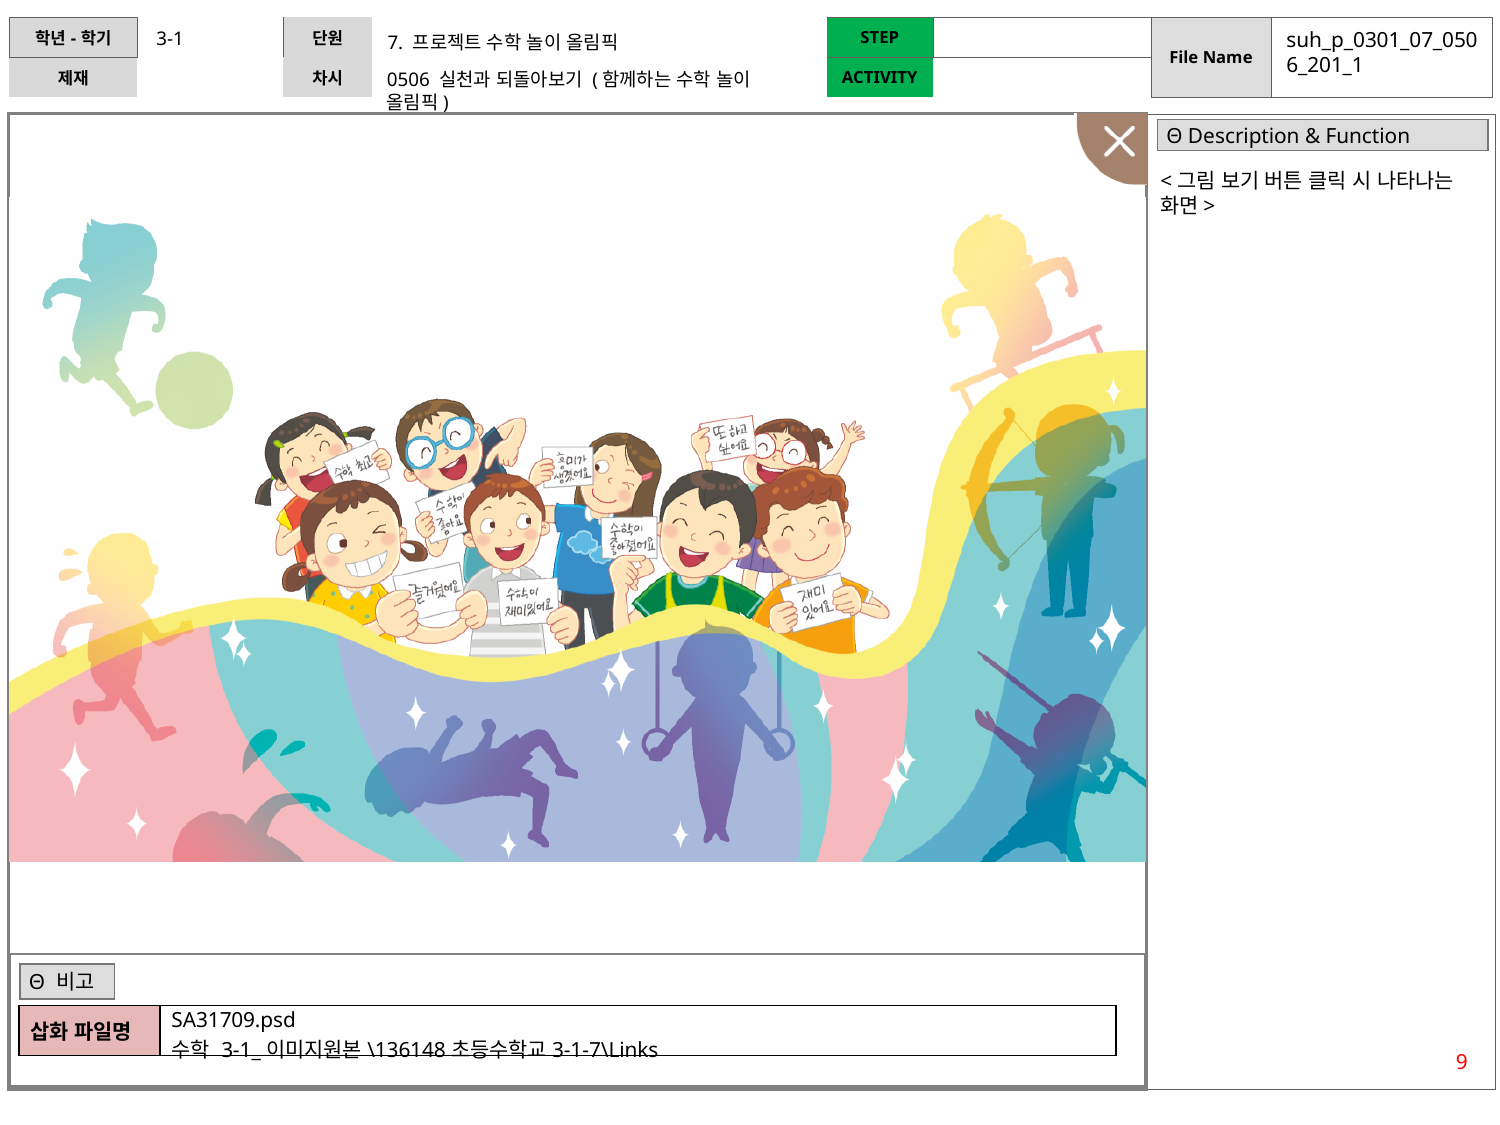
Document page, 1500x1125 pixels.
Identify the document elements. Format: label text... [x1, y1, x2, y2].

picture [1073, 113, 1147, 185]
text_box 7. 프로젝트 수학 놀이 올림픽 [372, 23, 828, 48]
text_box 0506 실천과 되돌아보기 (함께하는 수학 놀이 올림픽) [372, 60, 821, 96]
text_box suh_p_0301_07_0506_201_1 [1271, 18, 1500, 84]
text_box 3-1 [141, 18, 284, 55]
table_header SA31709.psd 수학 3-1_이미지원본\136148초등수학교3-1-7\Links [161, 1006, 1115, 1055]
table_header Θ Description & Function [1158, 120, 1487, 150]
text_box <그림 보기 버튼 클릭 시 나타나는 화면> [1145, 160, 1500, 226]
picture [9, 197, 1146, 862]
text_box [1150, 226, 1500, 326]
table_header 삽화 파일명 [20, 1006, 159, 1055]
